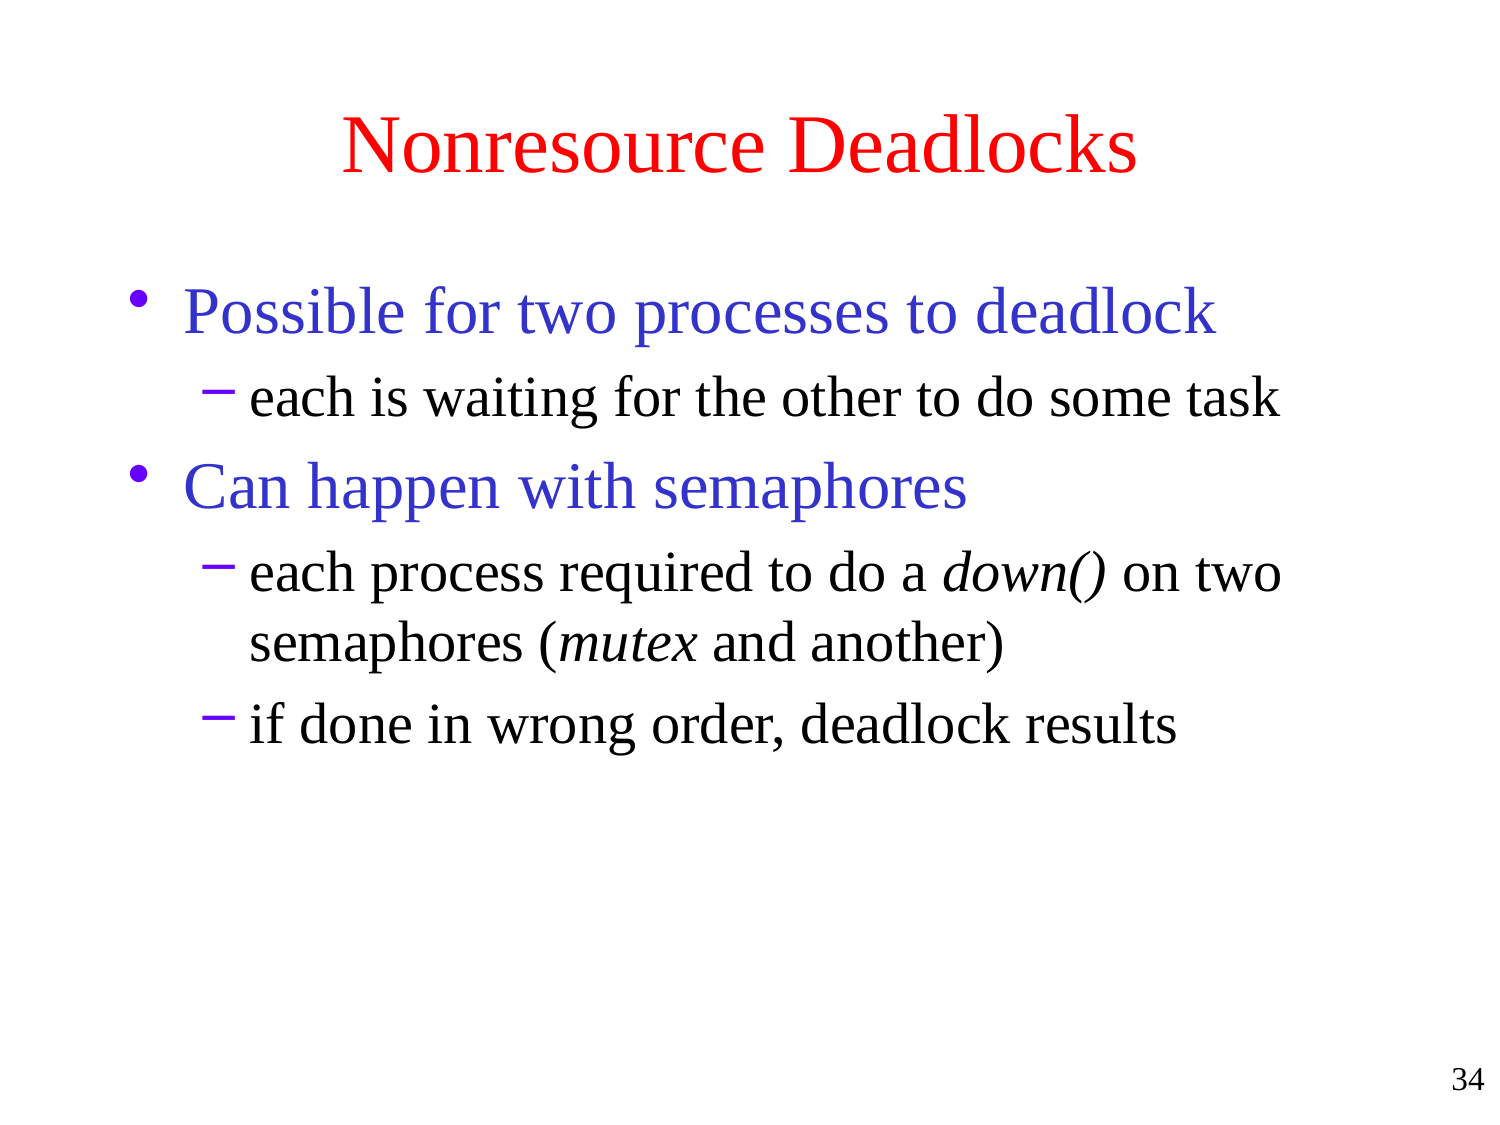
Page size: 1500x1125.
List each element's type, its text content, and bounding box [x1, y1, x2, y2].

slide_number 34 [1429, 1050, 1500, 1125]
list Possible for two processes to deadlock each is waiting for the other to do some task Can happen with semaphores each process required to do a down() on two semaphores (mutex and another) if done in wrong order, deadlock results [112, 259, 1388, 1000]
title Nonresource Deadlocks [103, 45, 1379, 234]
